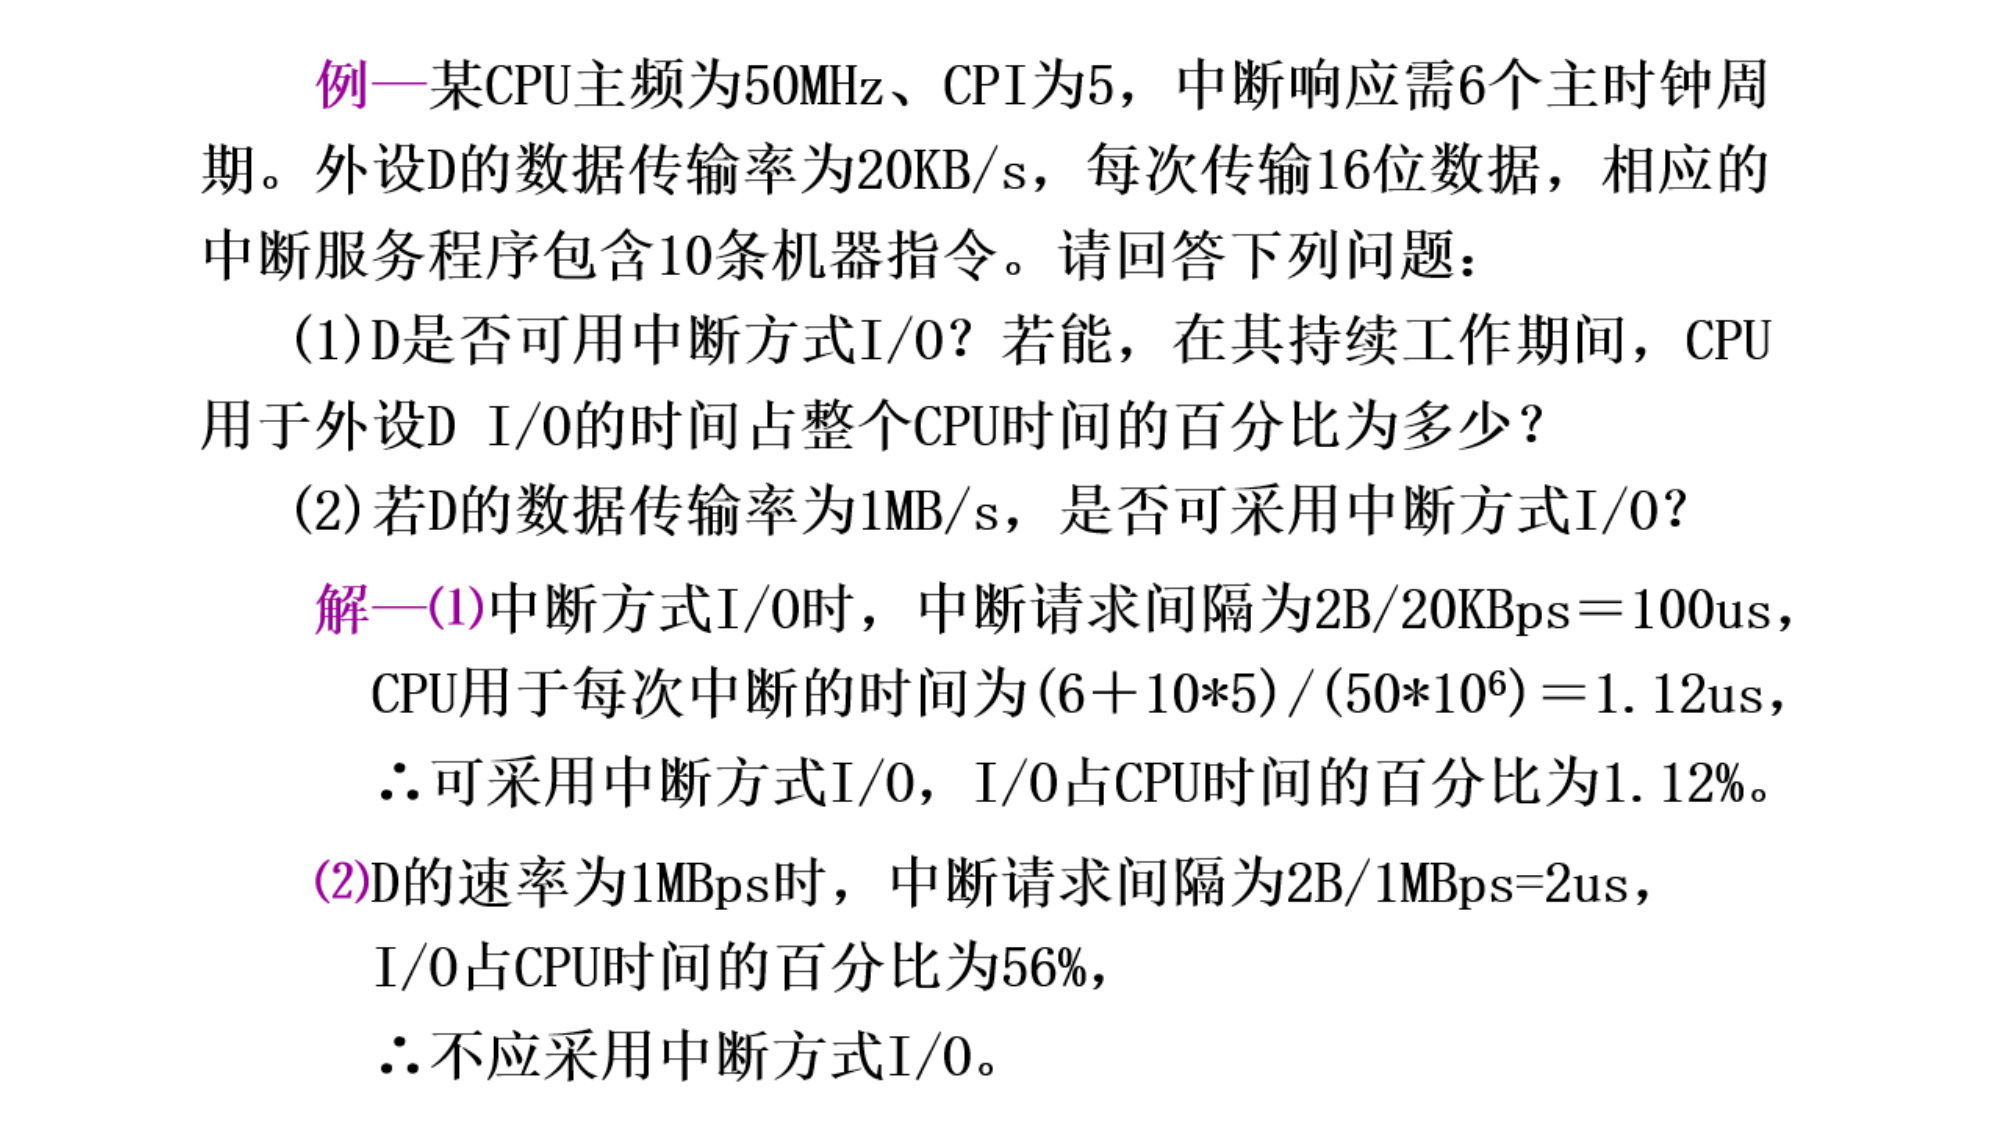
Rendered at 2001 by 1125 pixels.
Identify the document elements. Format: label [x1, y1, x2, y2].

picture [189, 17, 1811, 1108]
